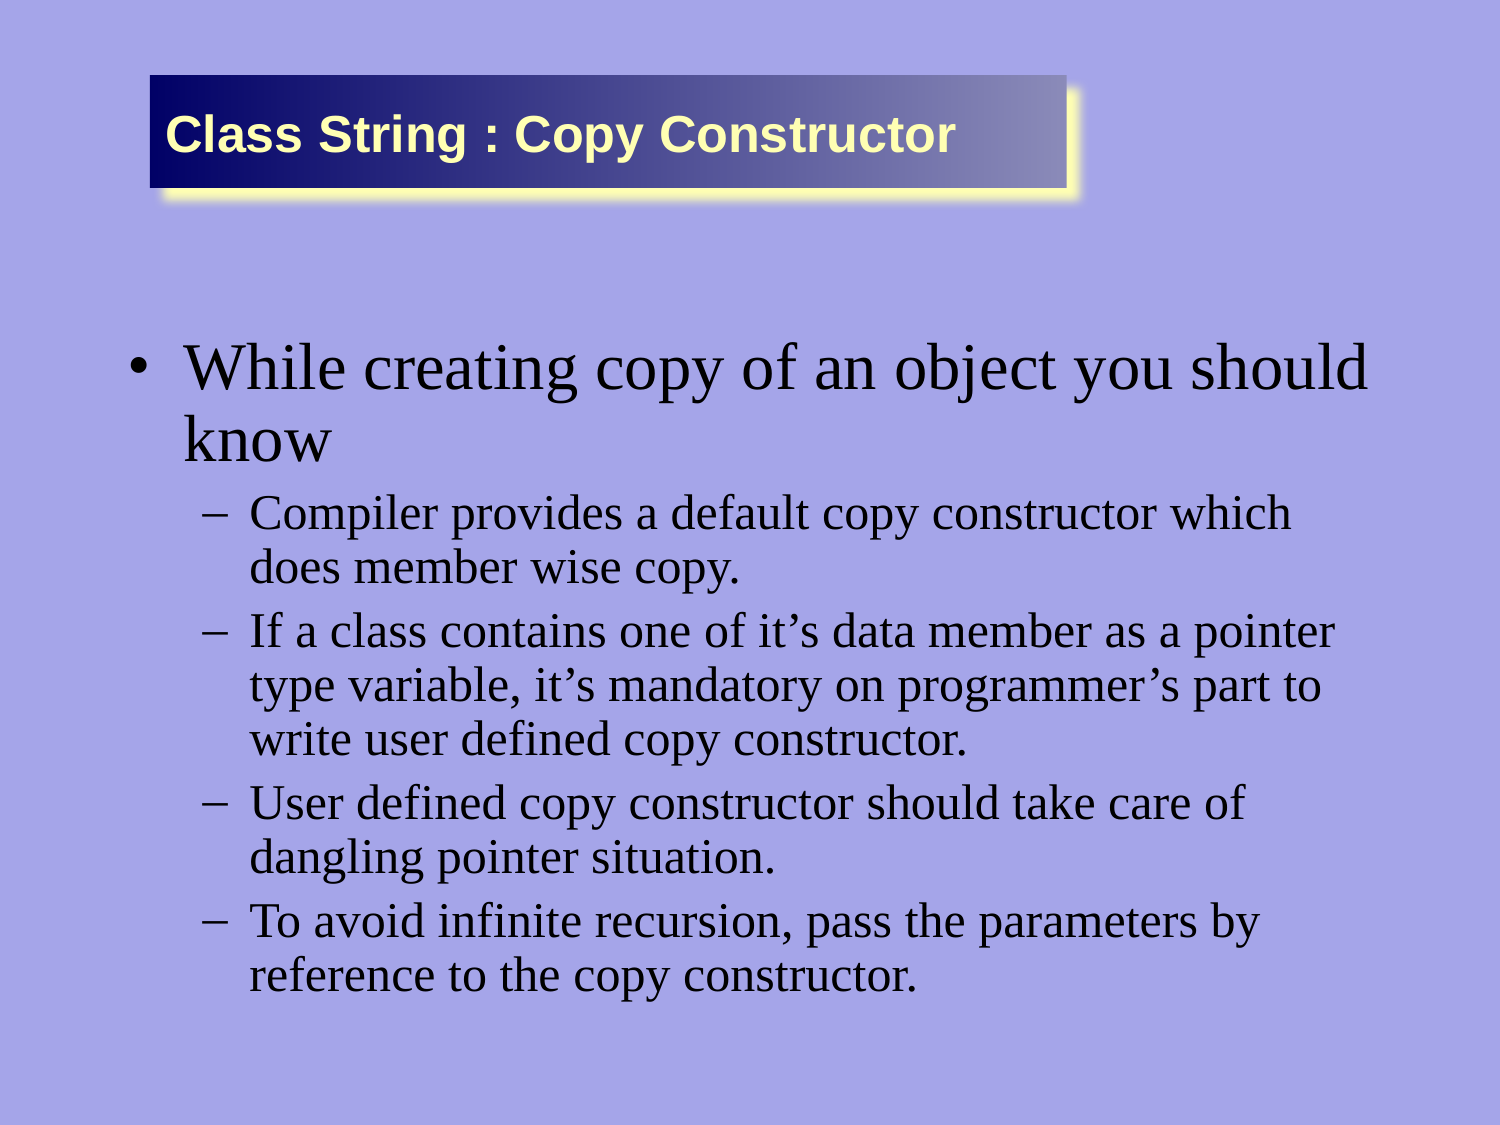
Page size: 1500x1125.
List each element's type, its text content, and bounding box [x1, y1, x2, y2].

list While creating copy of an object you should know Compiler provides a default copy constructor which does member wise copy. If a class contains one of it’s data member as a pointer type variable, it’s mandatory on programmer’s part to write user defined copy constructor. User defined copy constructor should take care of dangling pointer situation. To avoid infinite recursion, pass the parameters by reference to the copy constructor. [112, 324, 1388, 1000]
text_box Class String : Copy Constructor [149, 75, 1067, 188]
